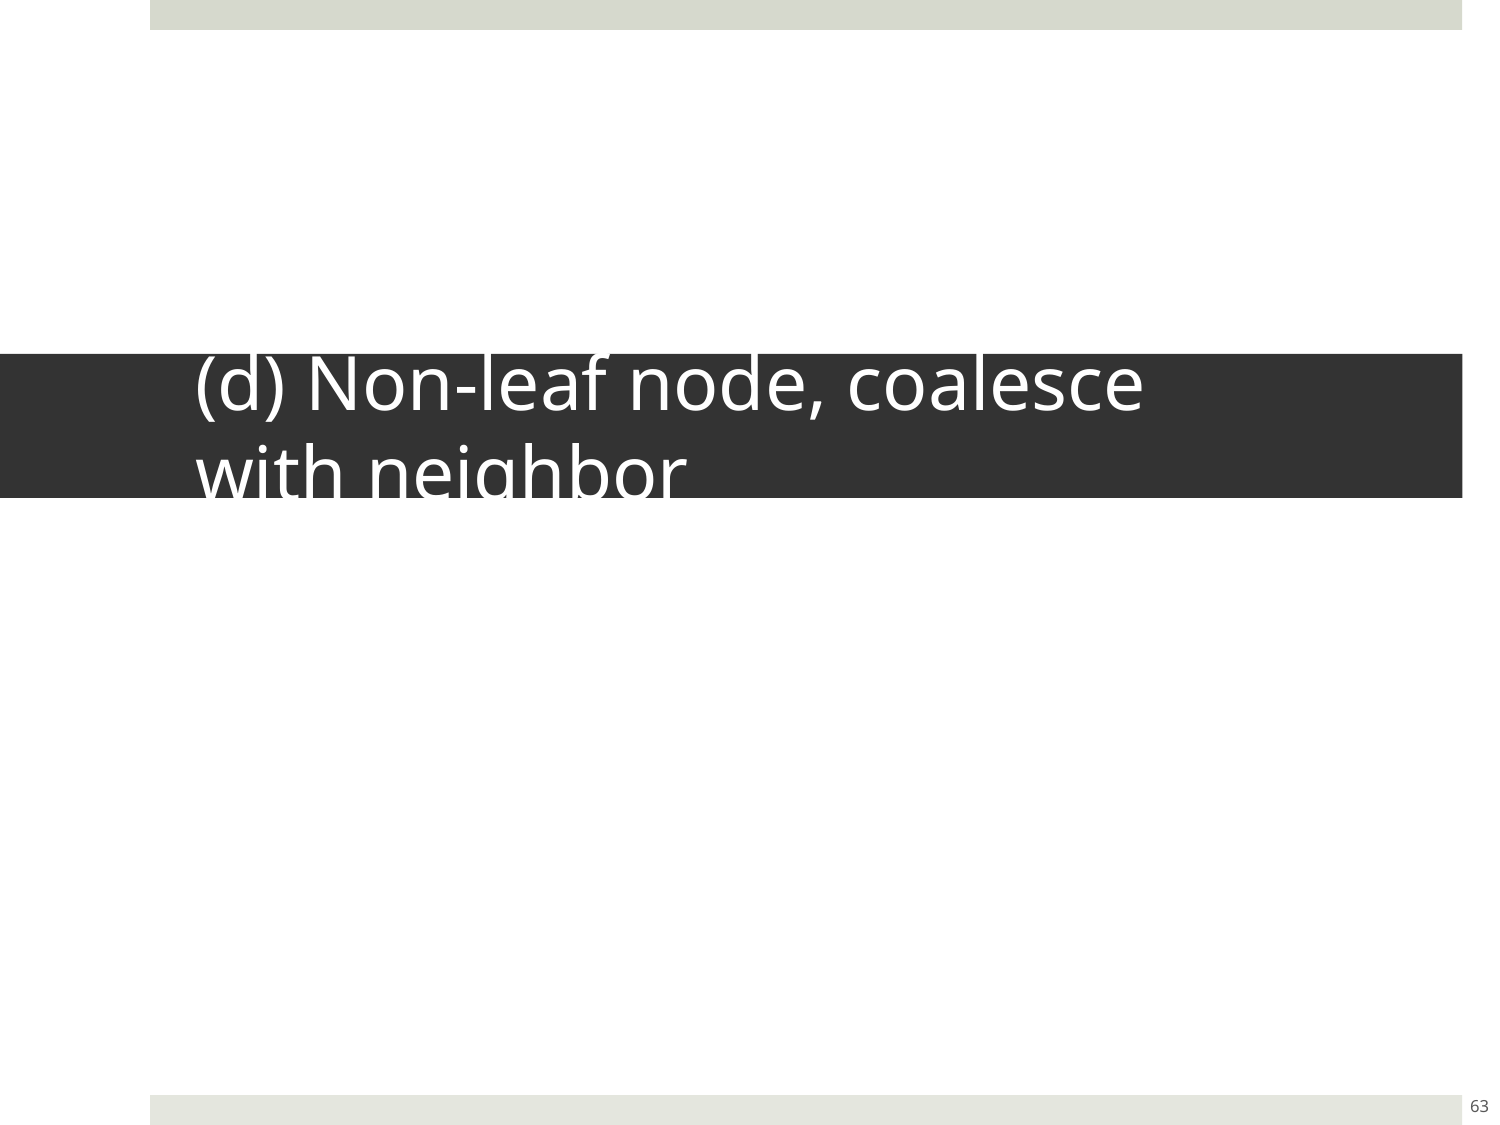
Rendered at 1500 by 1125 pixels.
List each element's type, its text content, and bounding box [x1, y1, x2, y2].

slide_number 63 [1441, 1077, 1500, 1125]
title (d) Non-leaf node, coalesce with neighbor [0, 353, 1463, 498]
